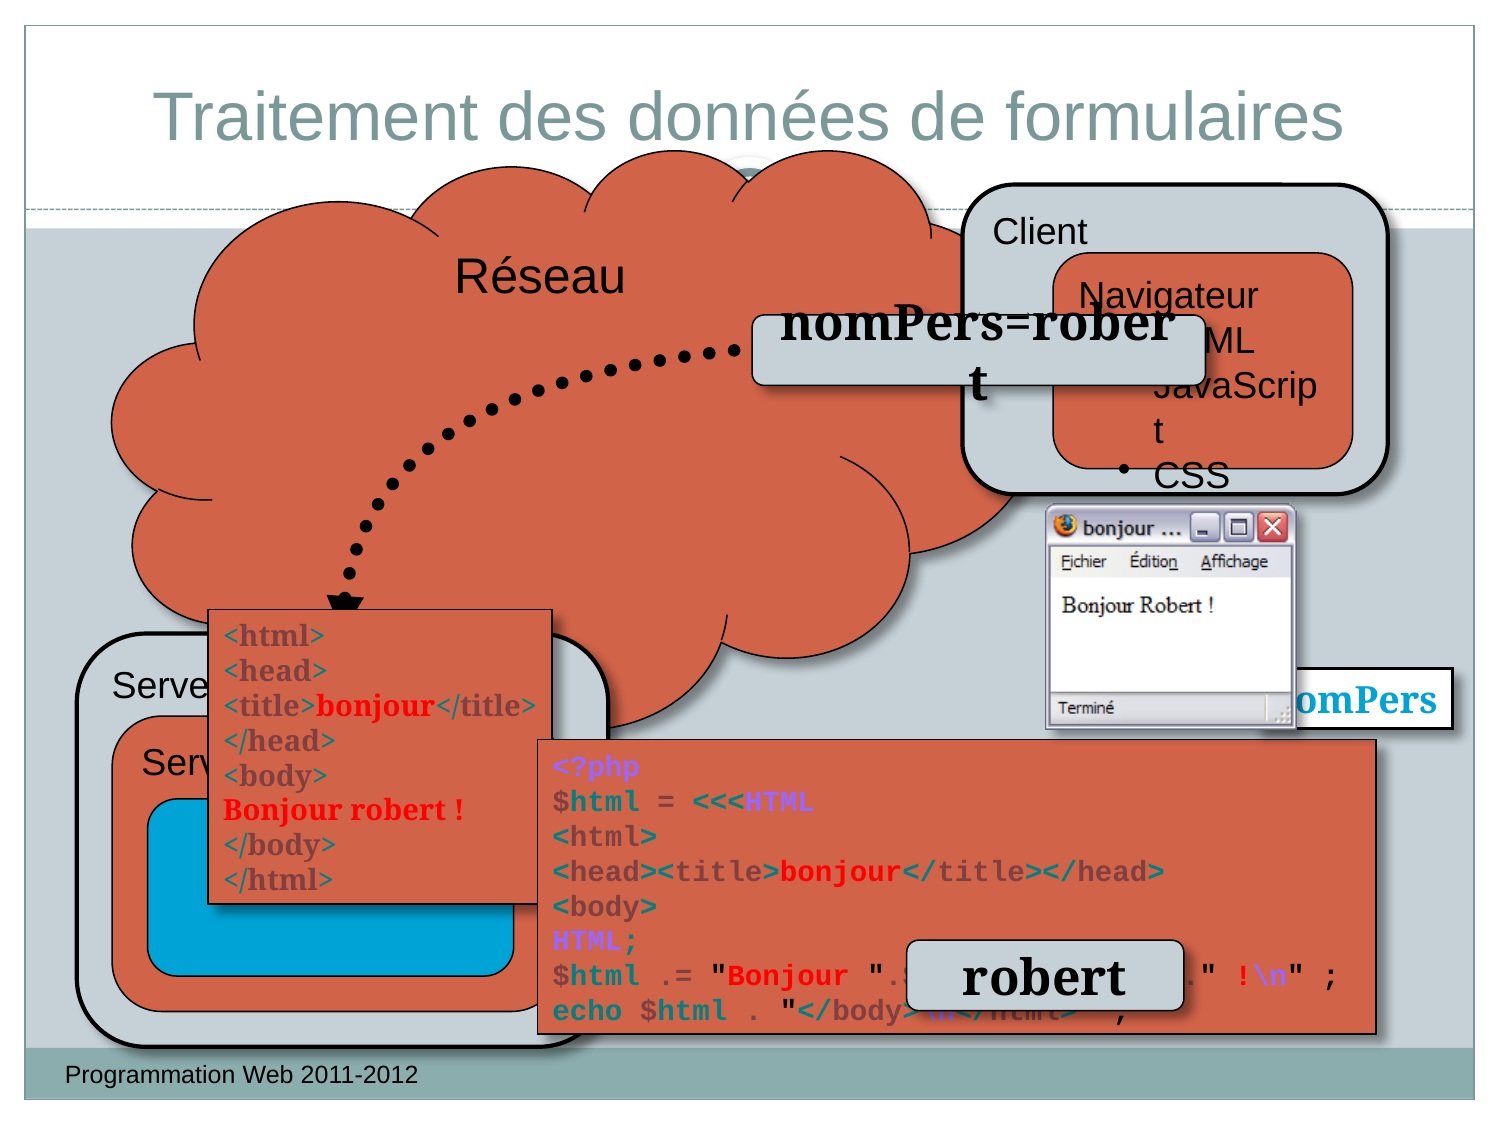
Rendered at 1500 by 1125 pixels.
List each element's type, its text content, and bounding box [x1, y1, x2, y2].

picture [1045, 503, 1297, 730]
text_box Réseau [111, 166, 552, 624]
footer Programmation Web 2011-2012 [50, 1051, 638, 1112]
text_box Réseau [609, 150, 739, 173]
text_box Navigateur HTML JavaScript CSS [1053, 252, 1353, 469]
text_box nomPers=robert [804, 314, 1206, 386]
title Traitement des données de formulaires [49, 37, 1450, 162]
text_box Serveur [76, 633, 543, 1047]
text_box <html> <head> <title>bonjour</title> </head> <body> Bonjour robert ! </body> </html> [208, 609, 537, 904]
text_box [505, 176, 798, 795]
text_box nomPers [1310, 668, 1453, 729]
text_box Réseau [804, 400, 1005, 658]
text_box Serveur Web [112, 716, 537, 1012]
text_box Client [962, 184, 1388, 495]
text_box Réseau [758, 150, 962, 314]
text_box <?php $html = <<<HTML <html> <head><title>bonjour</title></head> <body> HTML; $html .= "Bonjour ".$_GET['nomPers']." !\n" ; echo $html . "</body>\n</html>" ; [537, 739, 1376, 1034]
text_box robert [906, 940, 1184, 1011]
text_box Module PHP [147, 798, 514, 977]
